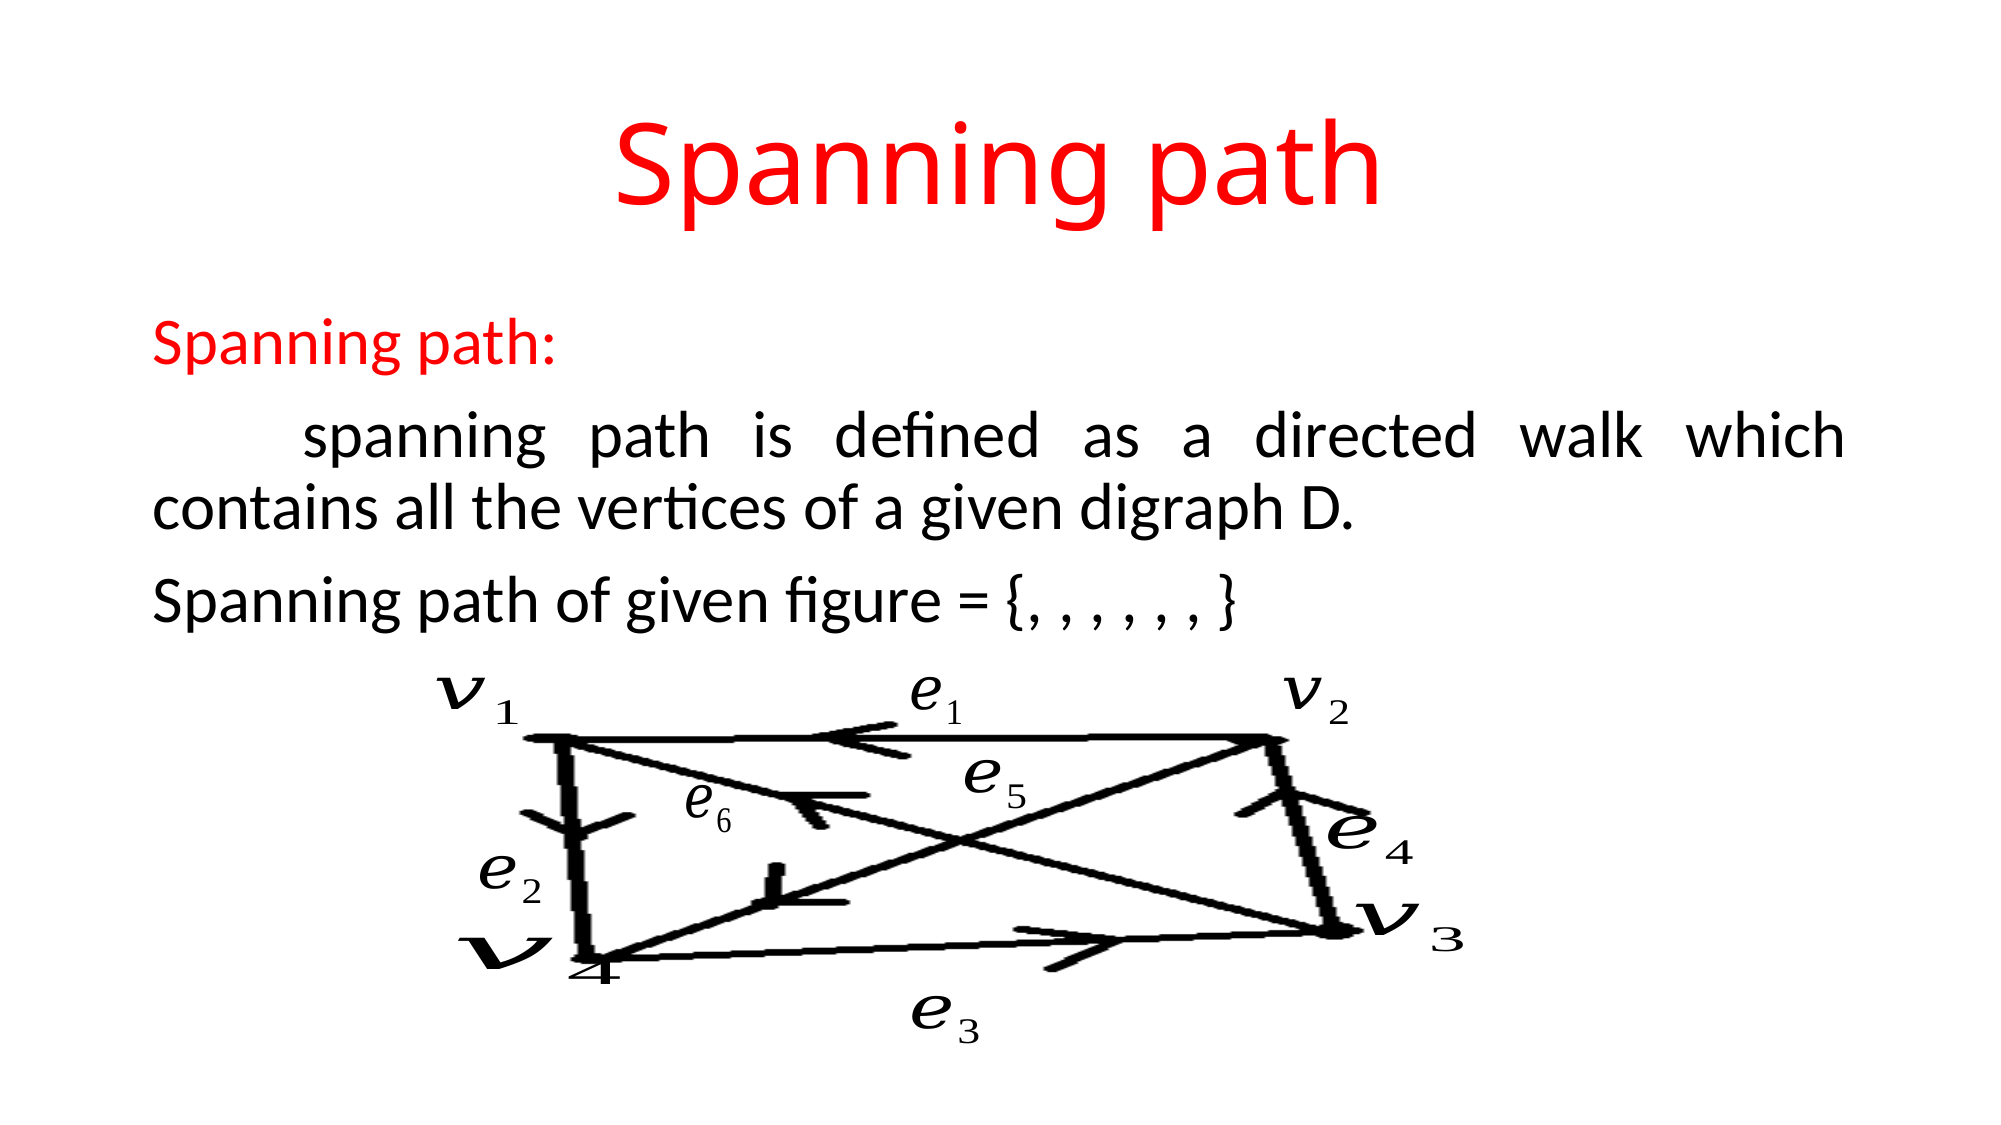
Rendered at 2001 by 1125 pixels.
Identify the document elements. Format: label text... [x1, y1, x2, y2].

picture [242, 670, 1671, 1036]
title Spanning path [137, 59, 1863, 278]
